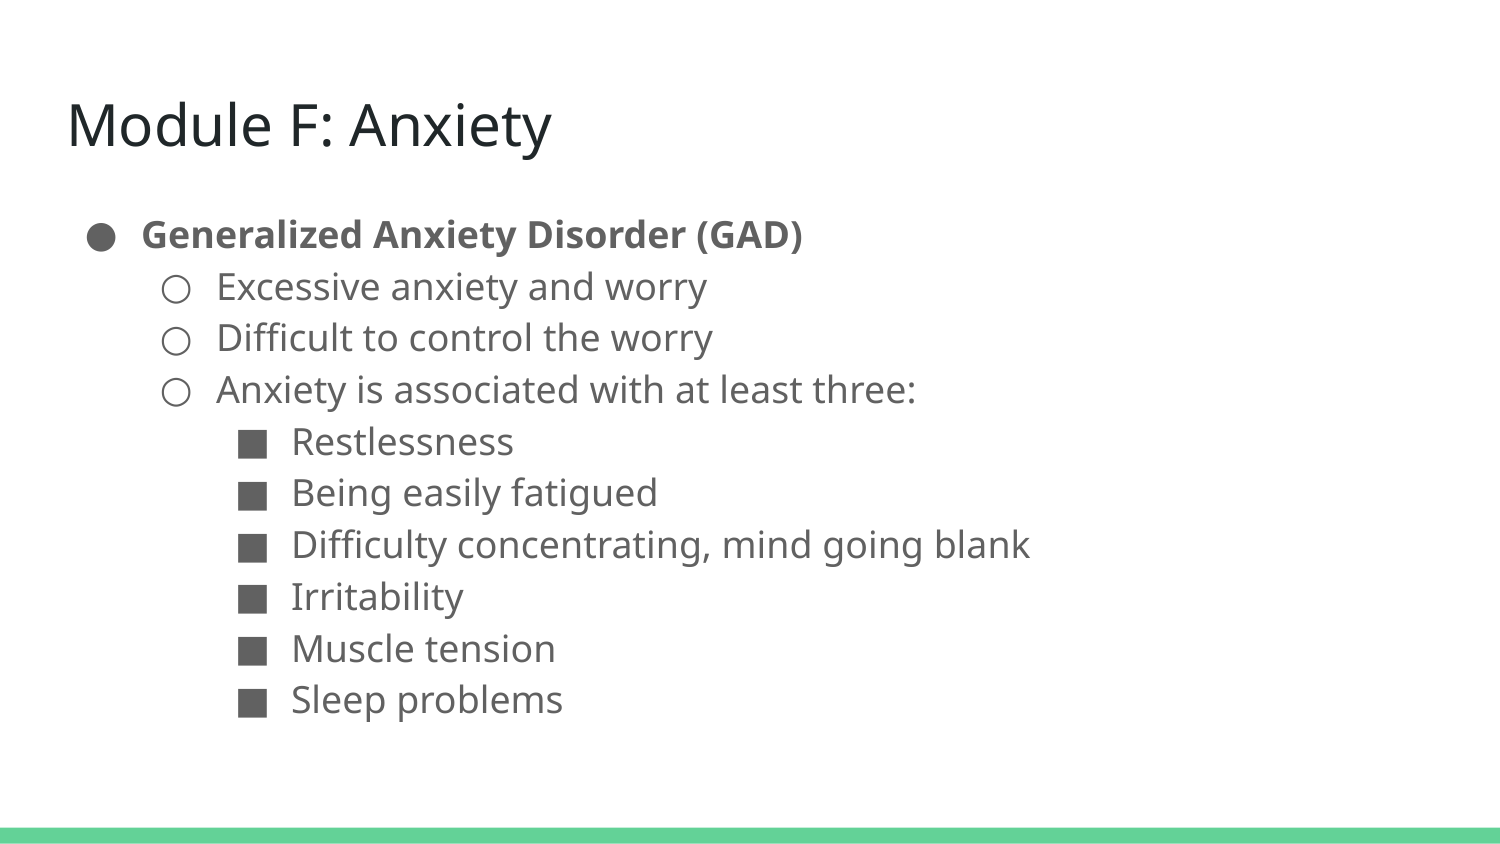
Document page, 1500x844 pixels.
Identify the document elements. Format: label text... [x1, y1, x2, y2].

list Generalized Anxiety Disorder (GAD) Excessive anxiety and worry Difficult to control the worry Anxiety is associated with at least three: Restlessness Being easily fatigued Difficulty concentrating, mind going blank Irritability Muscle tension Sleep problems [51, 189, 1449, 750]
title Module F: Anxiety [51, 72, 1449, 167]
